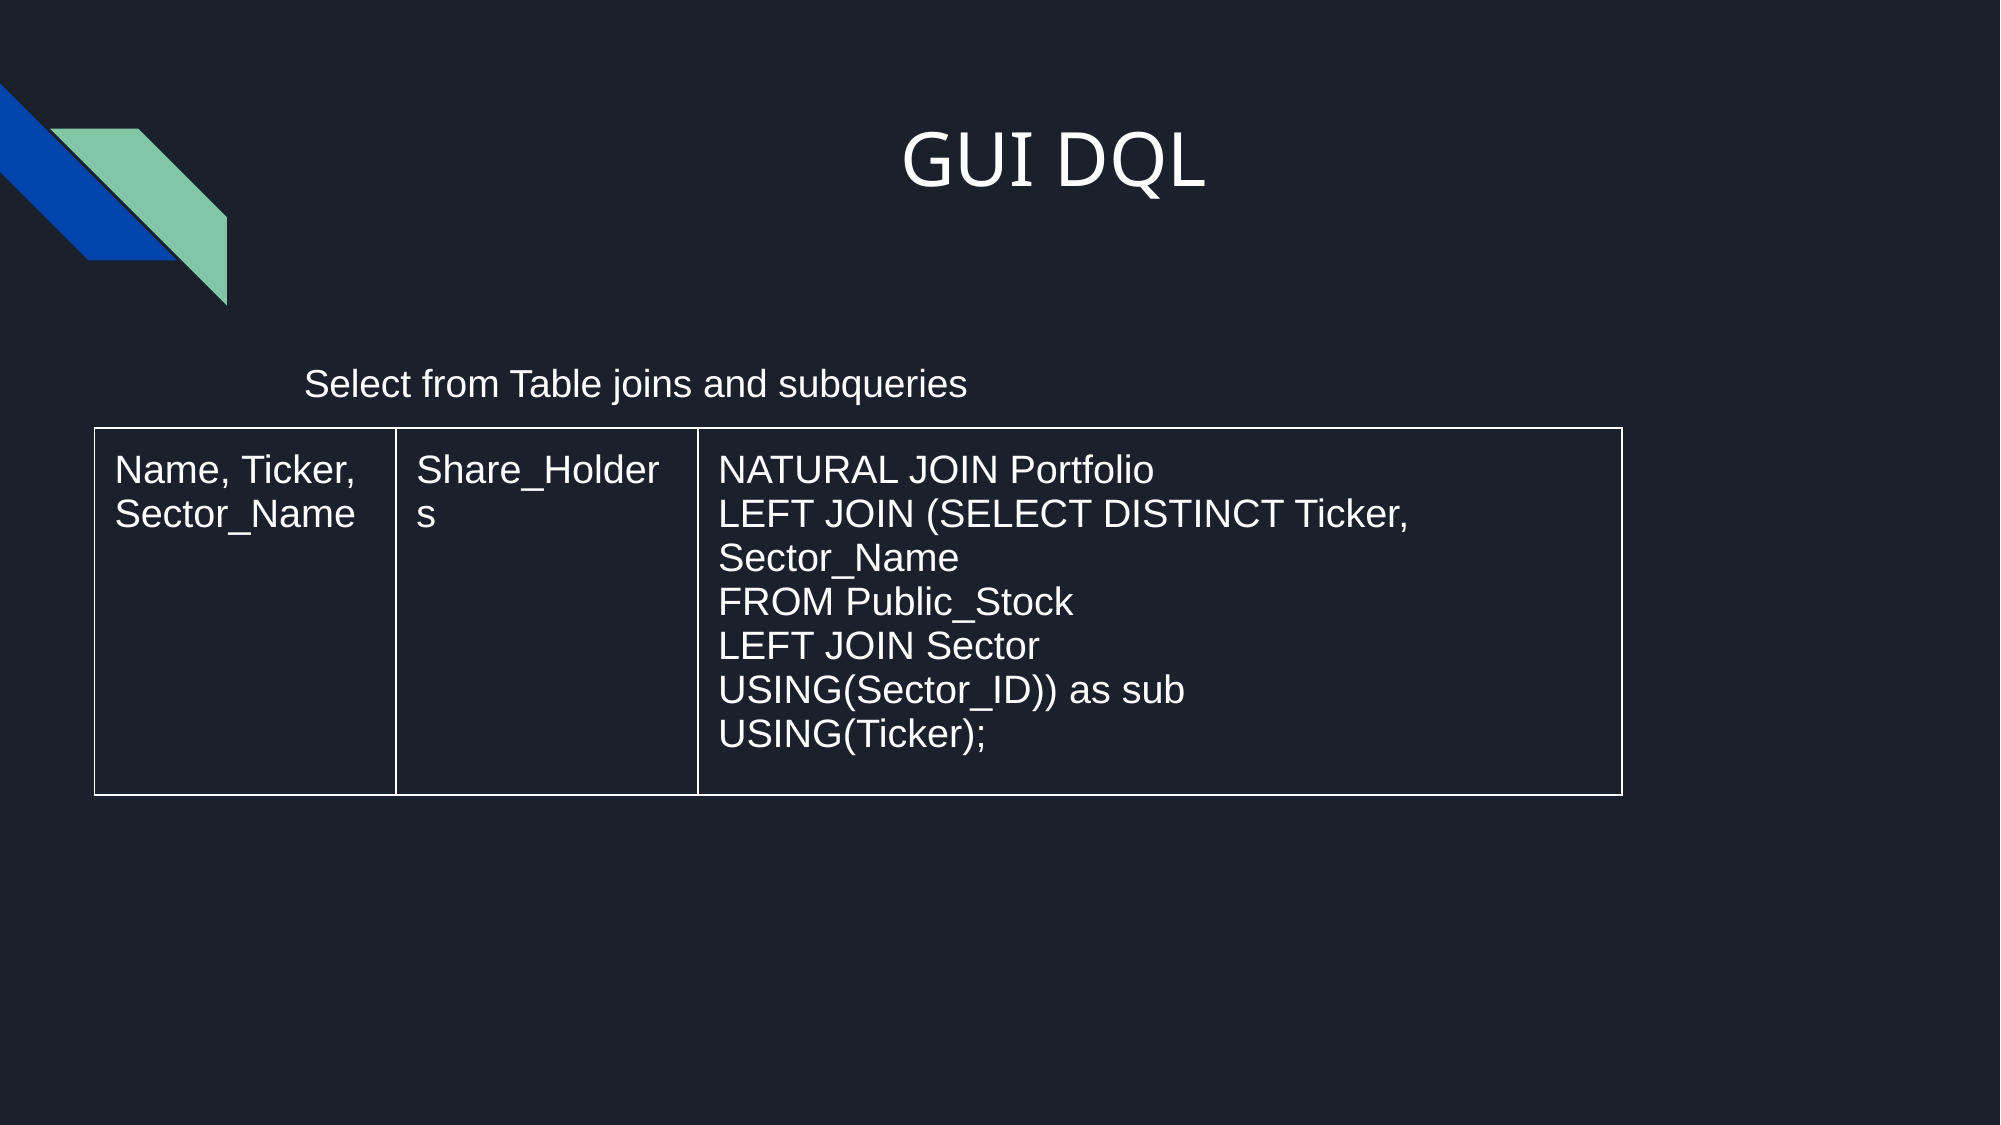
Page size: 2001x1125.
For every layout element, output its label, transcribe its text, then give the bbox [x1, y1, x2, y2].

title GUI DQL [283, 86, 1824, 287]
table_header Share_Holders [397, 429, 697, 794]
list Select from Table joins and subqueries [283, 342, 1824, 980]
table_header NATURAL JOIN Portfolio LEFT JOIN (SELECT DISTINCT Ticker, Sector_Name FROM Public_Stock LEFT JOIN Sector USING(Sector_ID)) as sub USING(Ticker); [699, 429, 1621, 794]
table_header Name, Ticker, Sector_Name [95, 429, 395, 794]
